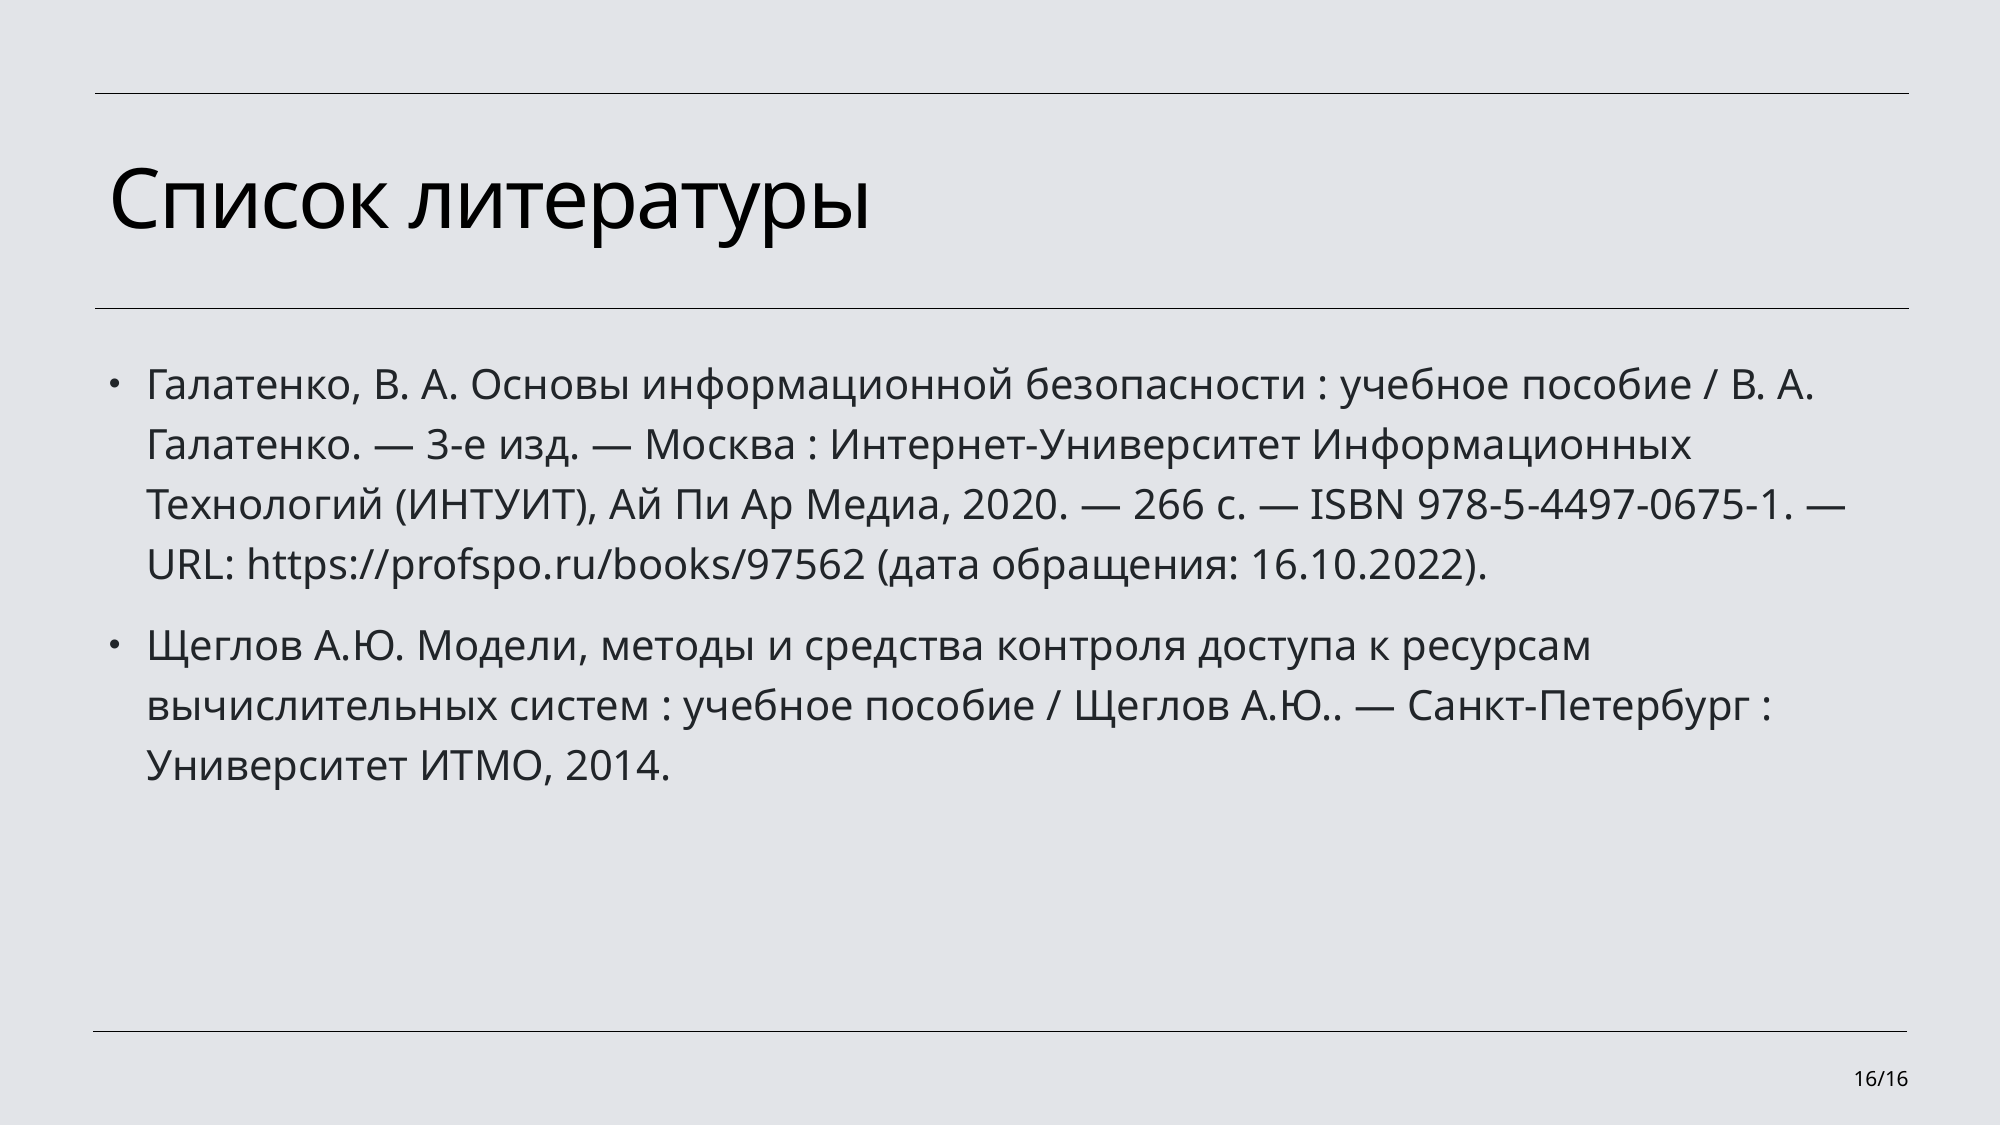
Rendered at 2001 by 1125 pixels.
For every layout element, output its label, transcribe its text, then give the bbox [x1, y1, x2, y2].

title Список литературы [93, 113, 1907, 291]
slide_number 16/16 [1808, 1049, 1924, 1110]
list Галатенко, В. А. Основы информационной безопасности : учебное пособие / В. А. Галатенко. — 3-е изд. — Москва : Интернет-Университет Информационных Технологий (ИНТУИТ), Ай Пи Ар Медиа, 2020. — 266 c. — ISBN 978-5-4497-0675-1. — URL: https://profspo.ru/books/97562 (дата обращения: 16.10.2022). Щеглов А.Ю. Модели, методы и средства контроля доступа к ресурсам вычислительных систем : учебное пособие / Щеглов А.Ю.. — Санкт-Петербург : Университет ИТМО, 2014. [93, 340, 1908, 983]
